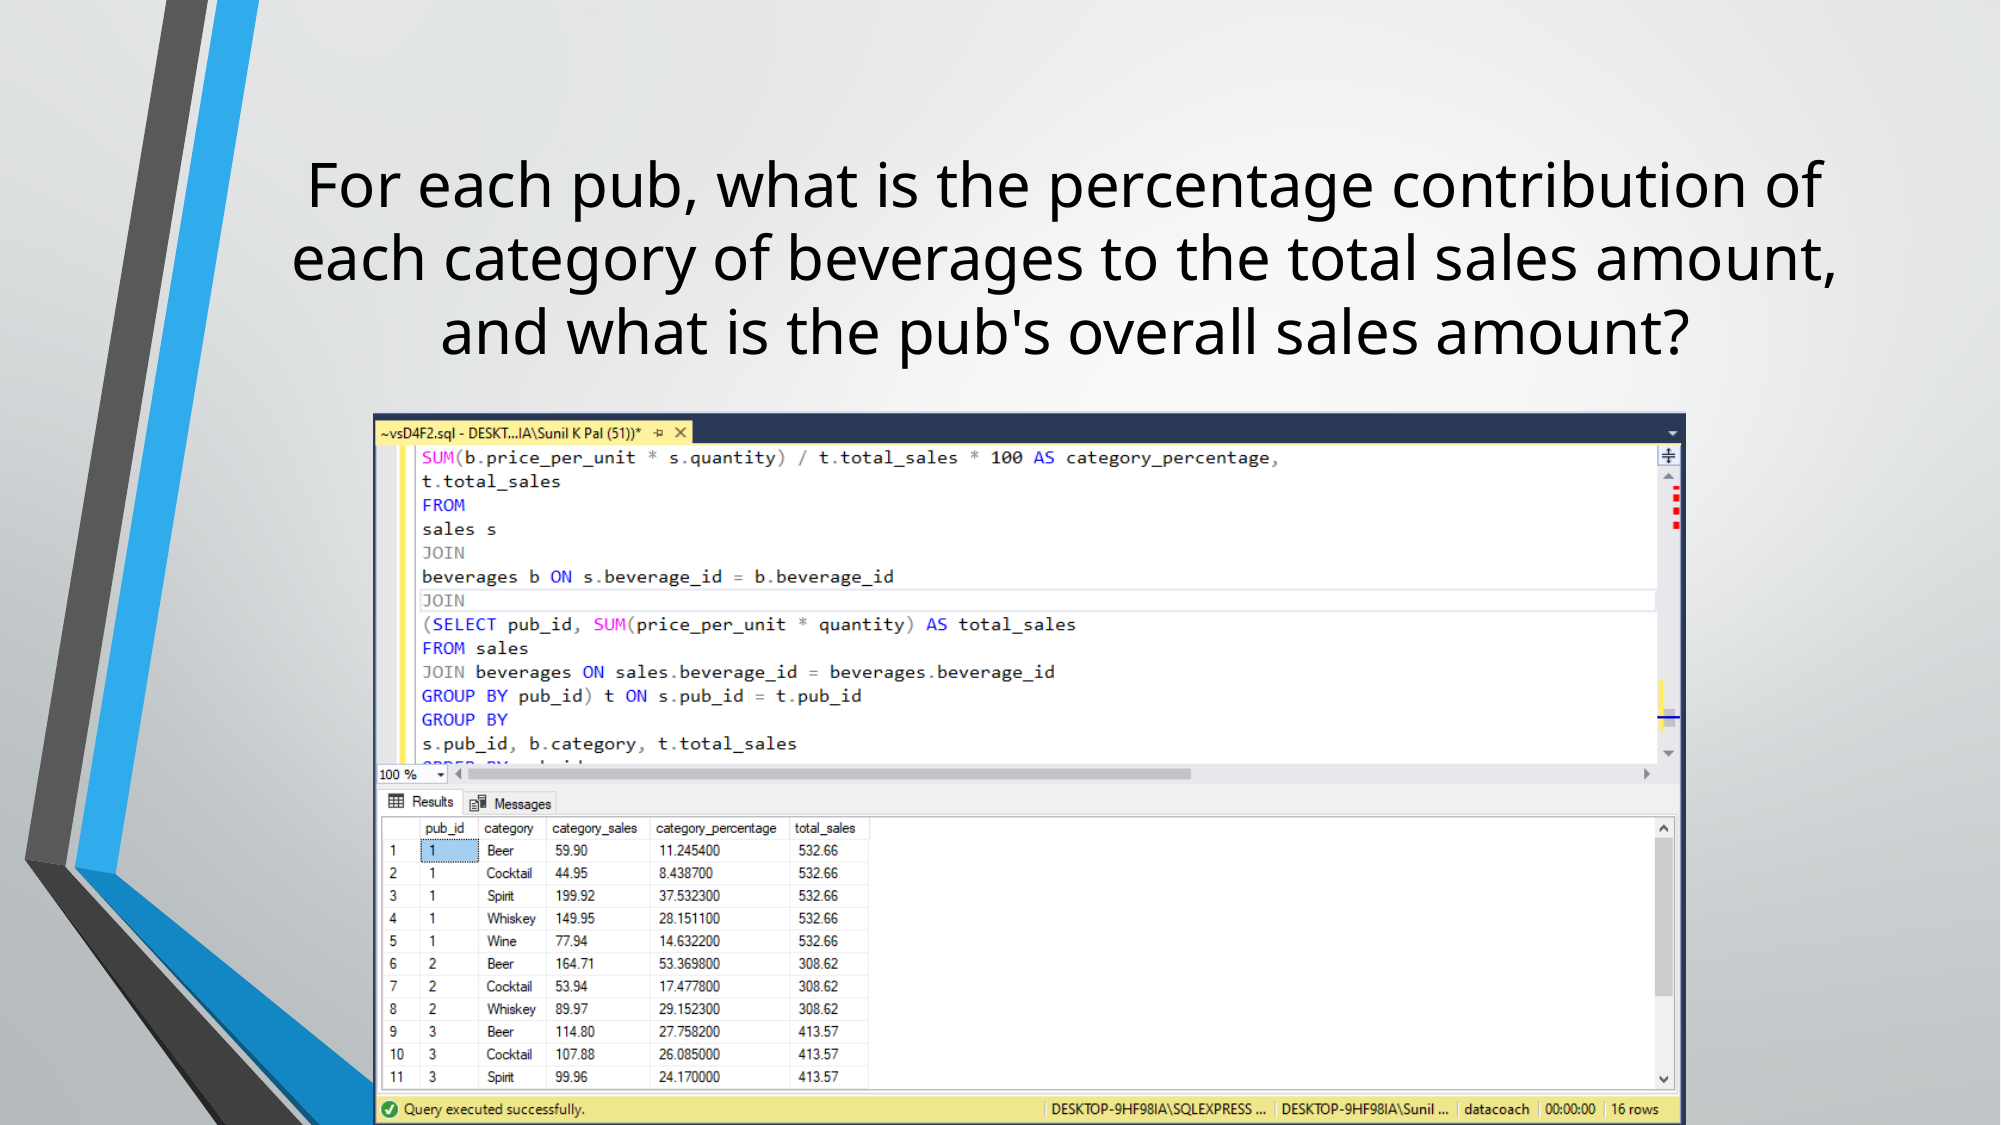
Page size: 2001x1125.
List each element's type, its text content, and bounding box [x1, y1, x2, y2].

title For each pub, what is the percentage contribution of each category of beverages to the total sales amount, and what is the pub's overall sales amount? [243, 112, 1887, 400]
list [372, 410, 1686, 1125]
